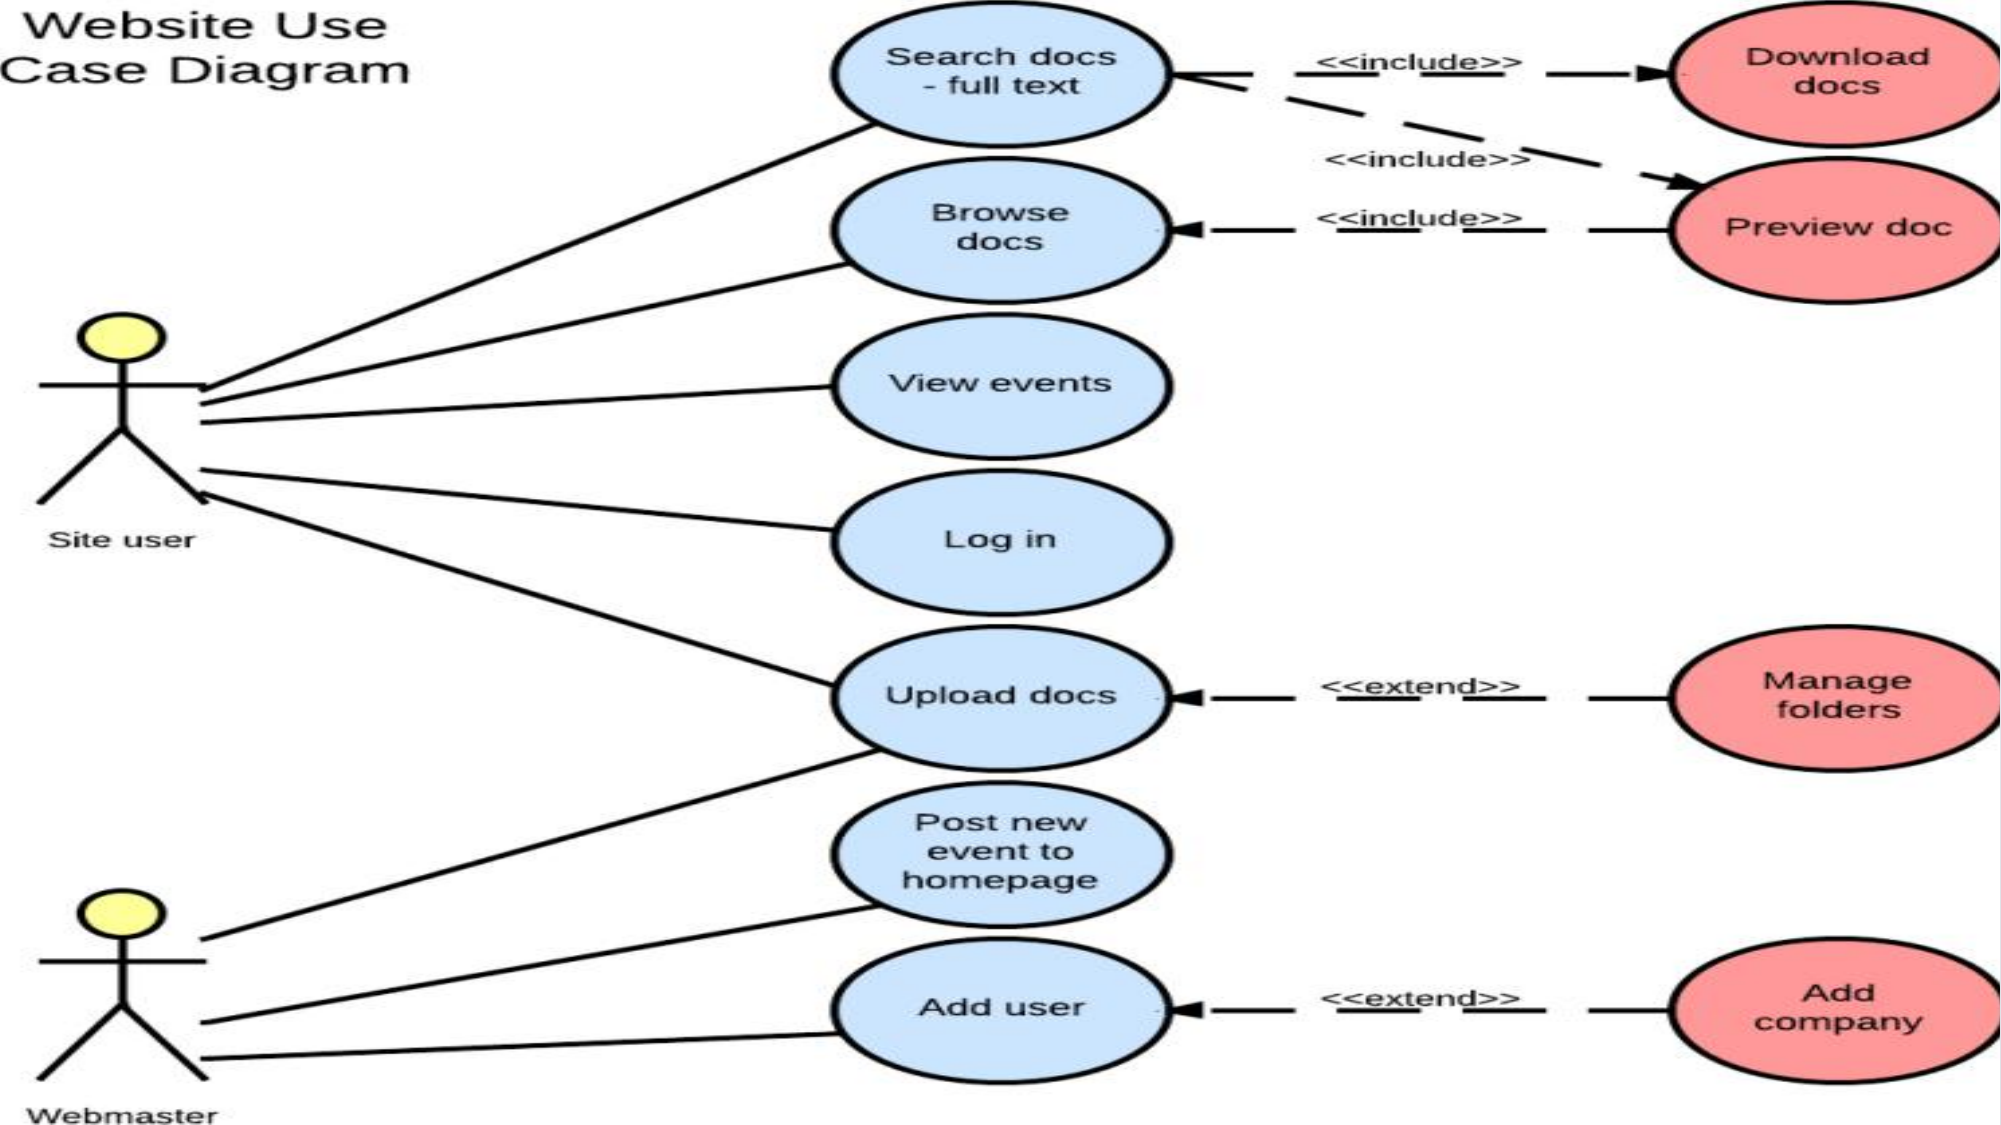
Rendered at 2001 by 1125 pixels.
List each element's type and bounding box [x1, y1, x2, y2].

list [0, 0, 2000, 1125]
